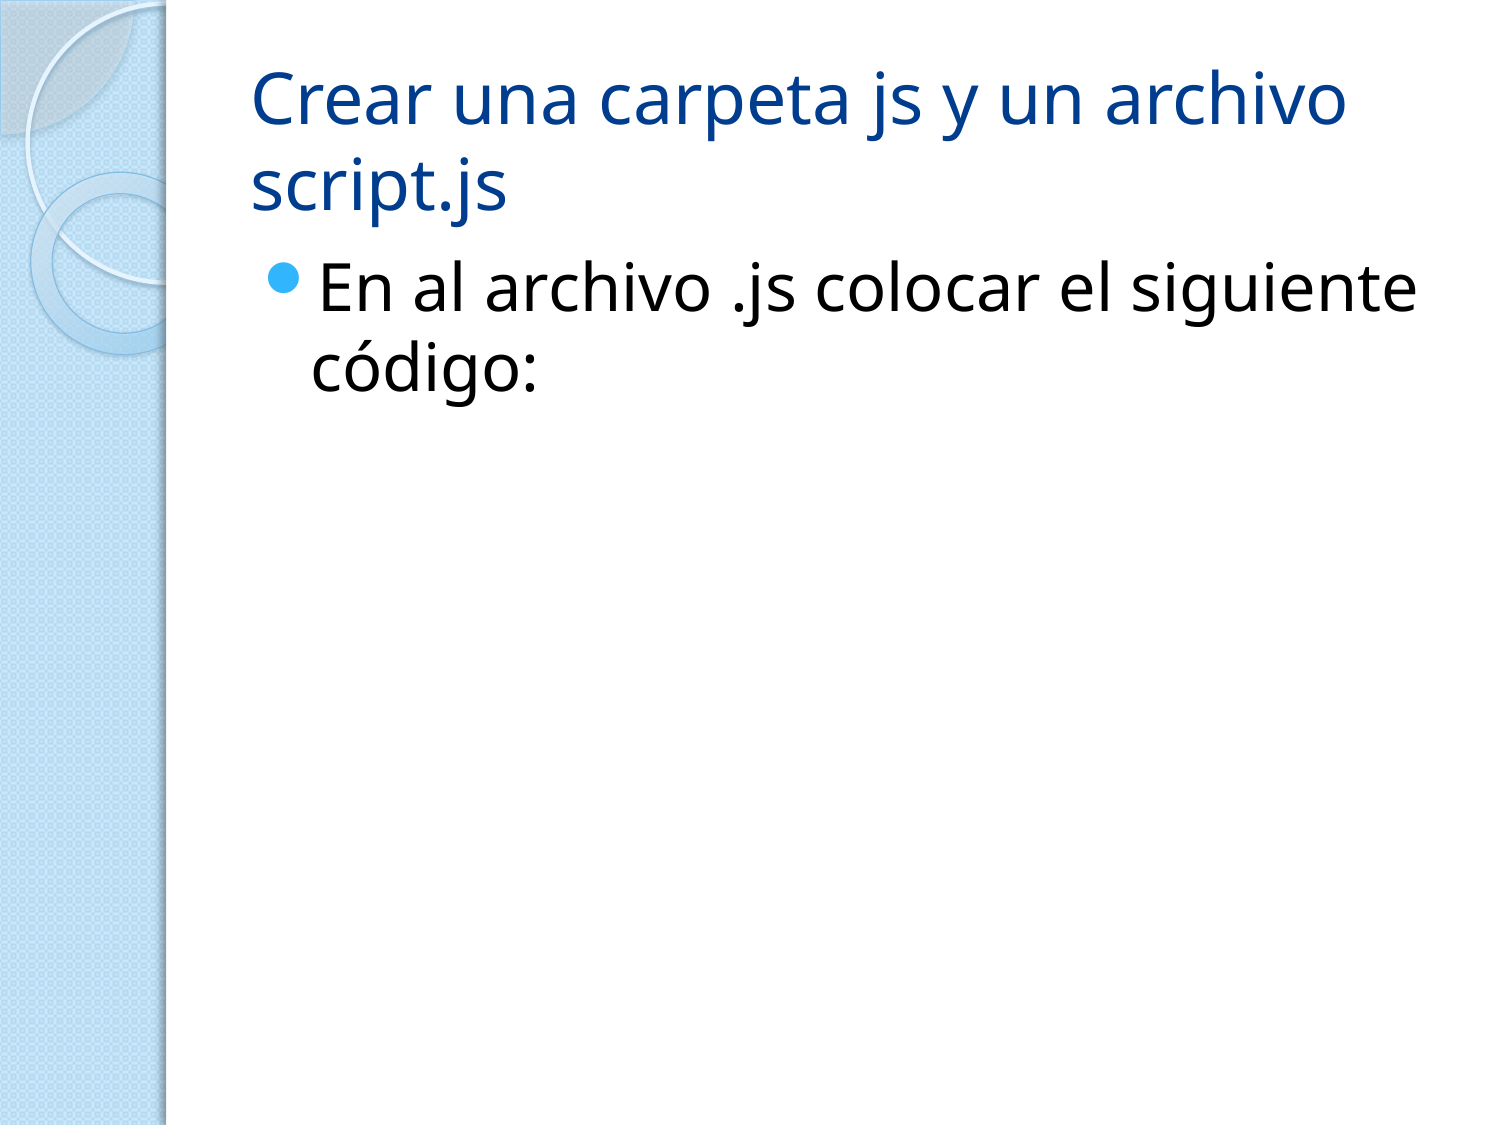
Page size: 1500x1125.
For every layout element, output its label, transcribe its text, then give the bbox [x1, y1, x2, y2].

title Crear una carpeta js y un archivo script.js [235, 45, 1466, 233]
list En al archivo .js colocar el siguiente código: [235, 237, 1466, 1025]
